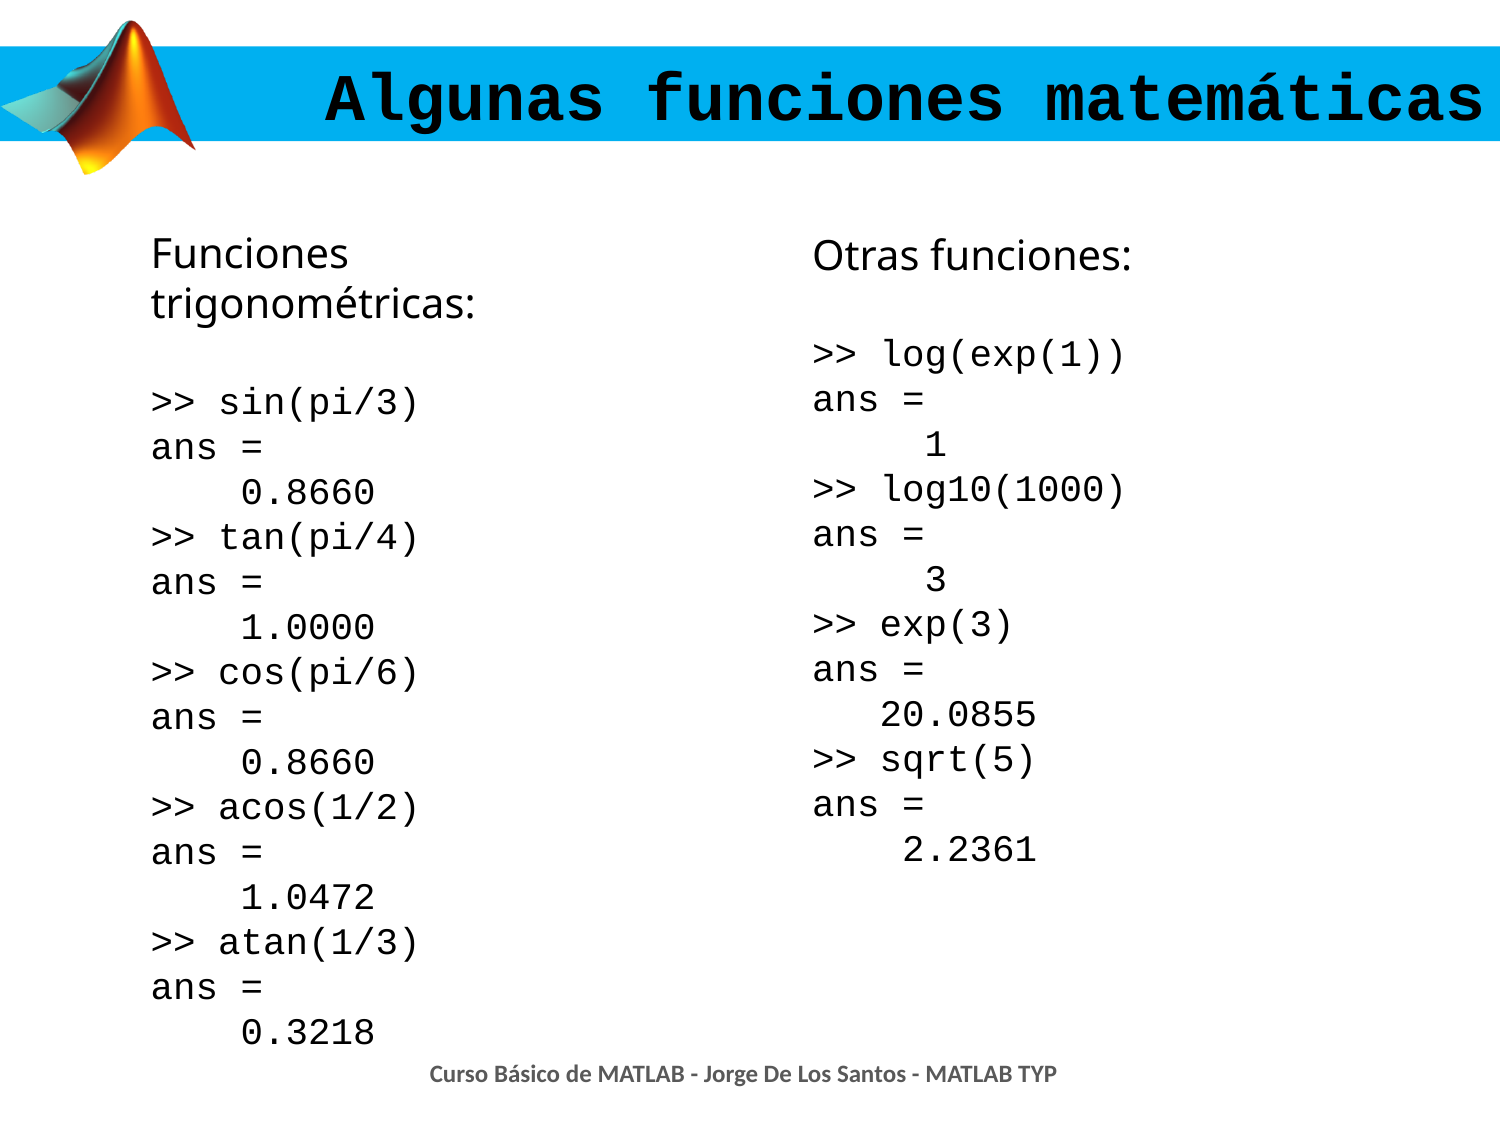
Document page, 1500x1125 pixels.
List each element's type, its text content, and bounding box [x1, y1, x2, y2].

text_box Algunas funciones matemáticas [199, 46, 1500, 142]
footer Curso Básico de MATLAB - Jorge De Los Santos - MATLAB TYP [407, 1042, 1081, 1103]
text_box Otras funciones: >> log(exp(1)) ans = 1 >> log10(1000) ans = 3 >> exp(3) ans = 20.0855 >> sqrt(5) ans = 2.2361 [797, 221, 1329, 877]
text_box Funciones trigonométricas: >> sin(pi/3) ans = 0.8660 >> tan(pi/4) ans = 1.0000 >> cos(pi/6) ans = 0.8660 >> acos(1/2) ans = 1.0472 >> atan(1/3) ans = 0.3218 [135, 219, 668, 1060]
picture [0, 18, 196, 175]
